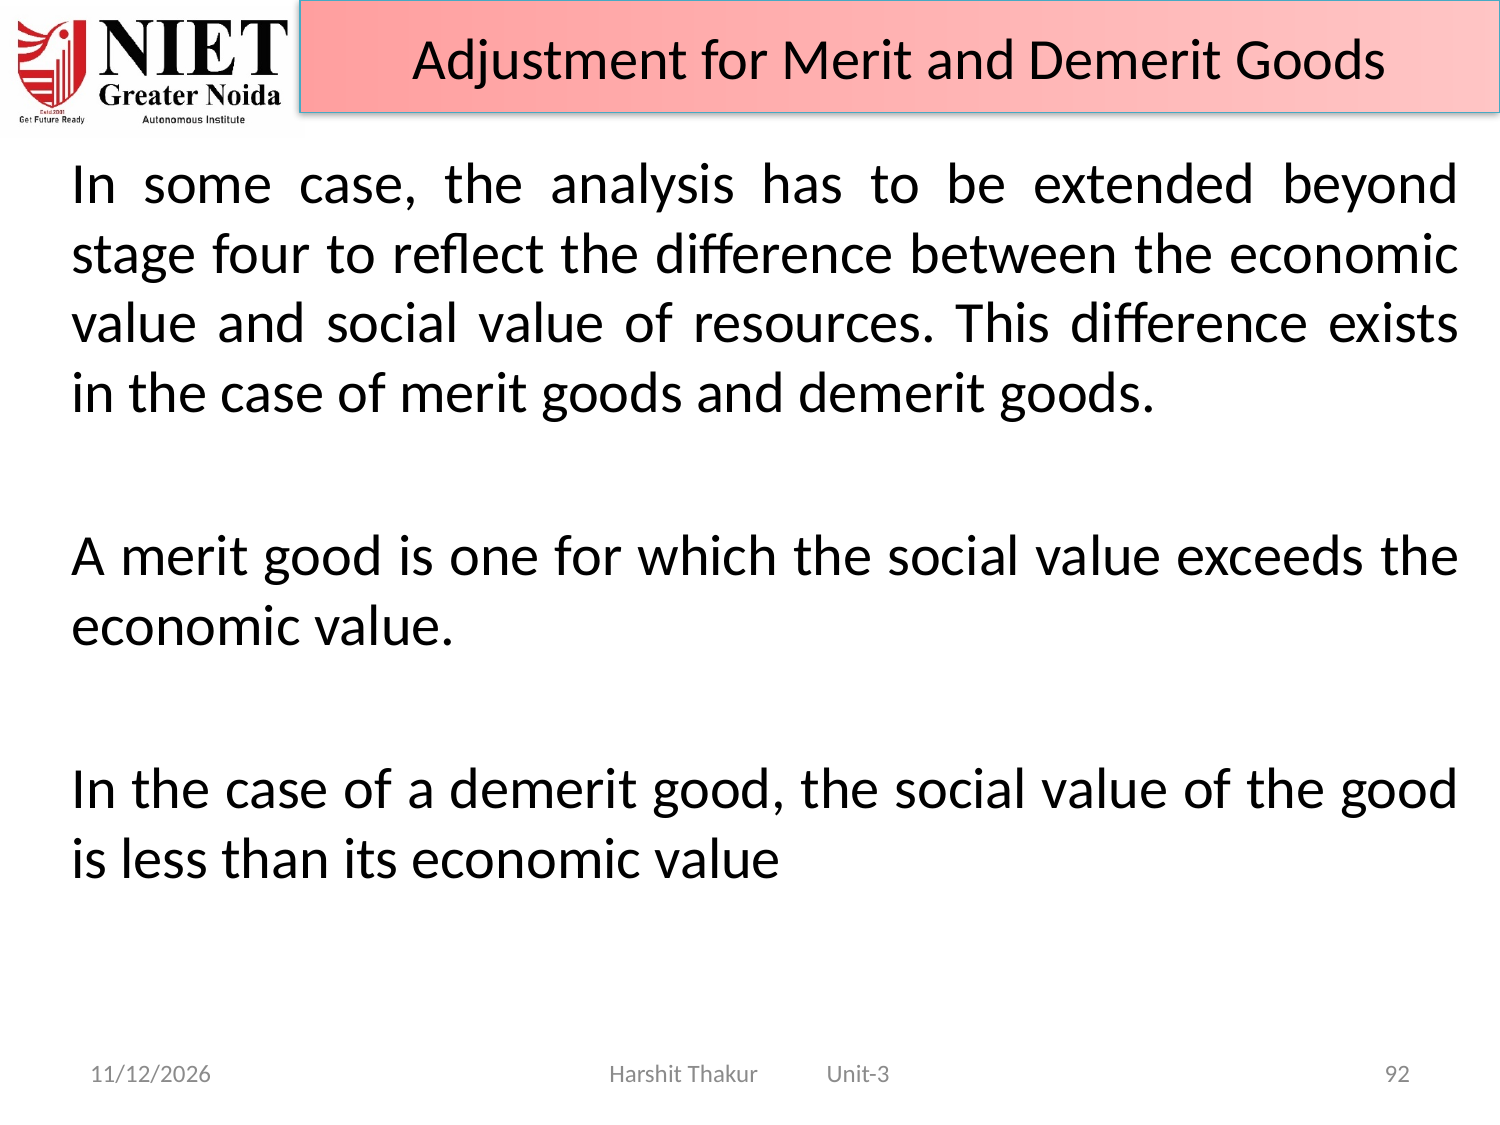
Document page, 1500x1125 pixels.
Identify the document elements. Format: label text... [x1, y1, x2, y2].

picture [0, 6, 305, 137]
slide_number 21-Jun-24 [75, 1050, 425, 1103]
list In some case, the analysis has to be extended beyond stage four to reflect the difference between the economic value and social value of resources. This difference exists in the case of merit goods and demerit goods. A merit good is one for which the social value exceeds the economic value. In the case of a demerit good, the social value of the good is less than its economic value [0, 137, 1475, 1050]
footer Harshit Thakur Unit-3 [512, 1050, 988, 1103]
slide_number 92 [1074, 1050, 1425, 1103]
text_box Adjustment for Merit and Demerit Goods [299, 0, 1500, 113]
